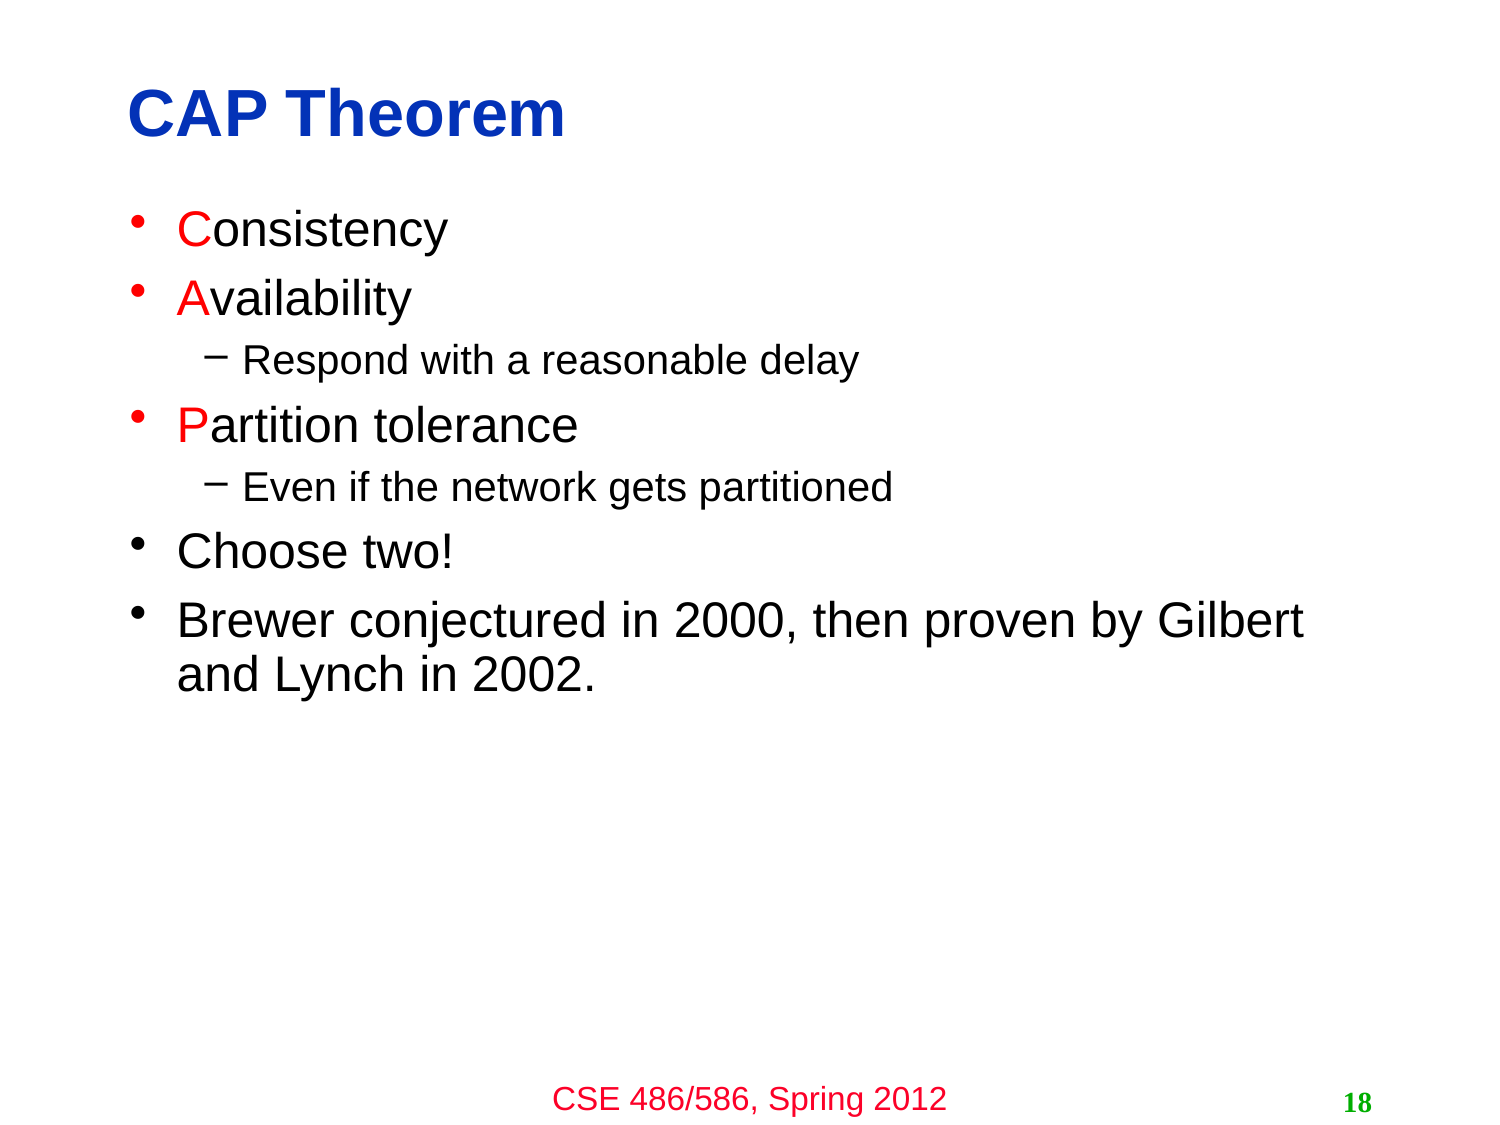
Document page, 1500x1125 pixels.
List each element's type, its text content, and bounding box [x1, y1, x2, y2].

slide_number 18 [1074, 1076, 1388, 1125]
title CAP Theorem [112, 53, 1310, 176]
list Consistency Availability Respond with a reasonable delay Partition tolerance Even if the network gets partitioned Choose two! Brewer conjectured in 2000, then proven by Gilbert and Lynch in 2002. [114, 195, 1376, 1005]
